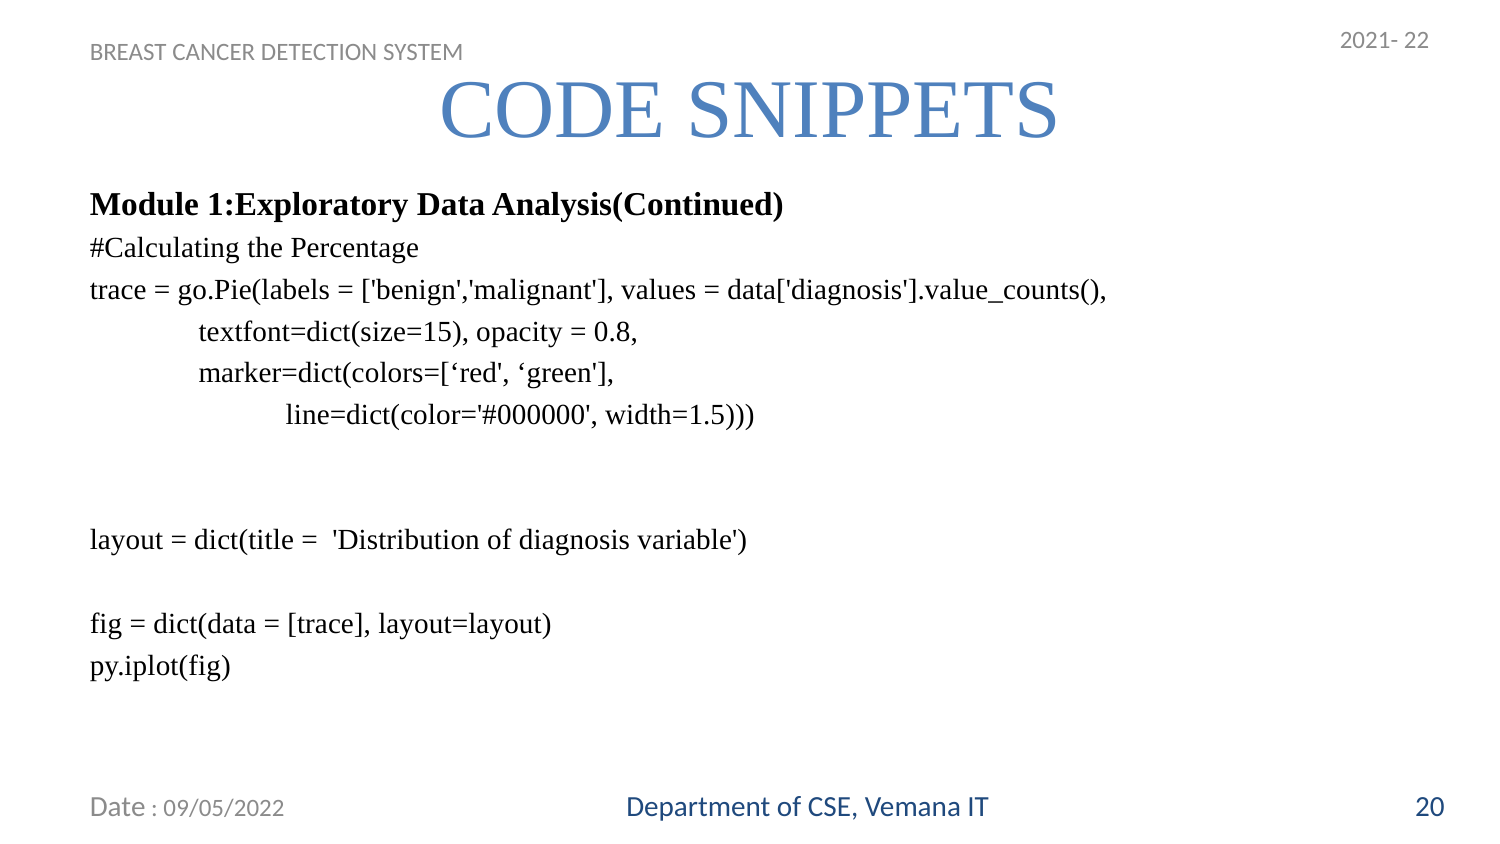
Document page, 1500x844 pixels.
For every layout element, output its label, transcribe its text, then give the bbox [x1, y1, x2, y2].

footer Department of CSE, Vemana IT [512, 782, 1004, 827]
text_box BREAST CANCER DETECTION SYSTEM [75, 33, 538, 67]
list Module 1:Exploratory Data Analysis(Continued) #Calculating the Percentage trace = go.Pie(labels = ['benign','malignant'], values = data['diagnosis'].value_counts(), textfont=dict(size=15), opacity = 0.8, marker=dict(colors=[‘red', ‘green'], line=dict(color='#000000', width=1.5))) layout = dict(title = 'Distribution of diagnosis variable') fig = dict(data = [trace], layout=layout) py.iplot(fig) [75, 175, 1425, 714]
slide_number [75, 782, 425, 827]
text_box 20 [1349, 782, 1460, 827]
title CODE SNIPPETS [75, 33, 1425, 175]
text_box 2021- 22 [1325, 9, 1488, 67]
